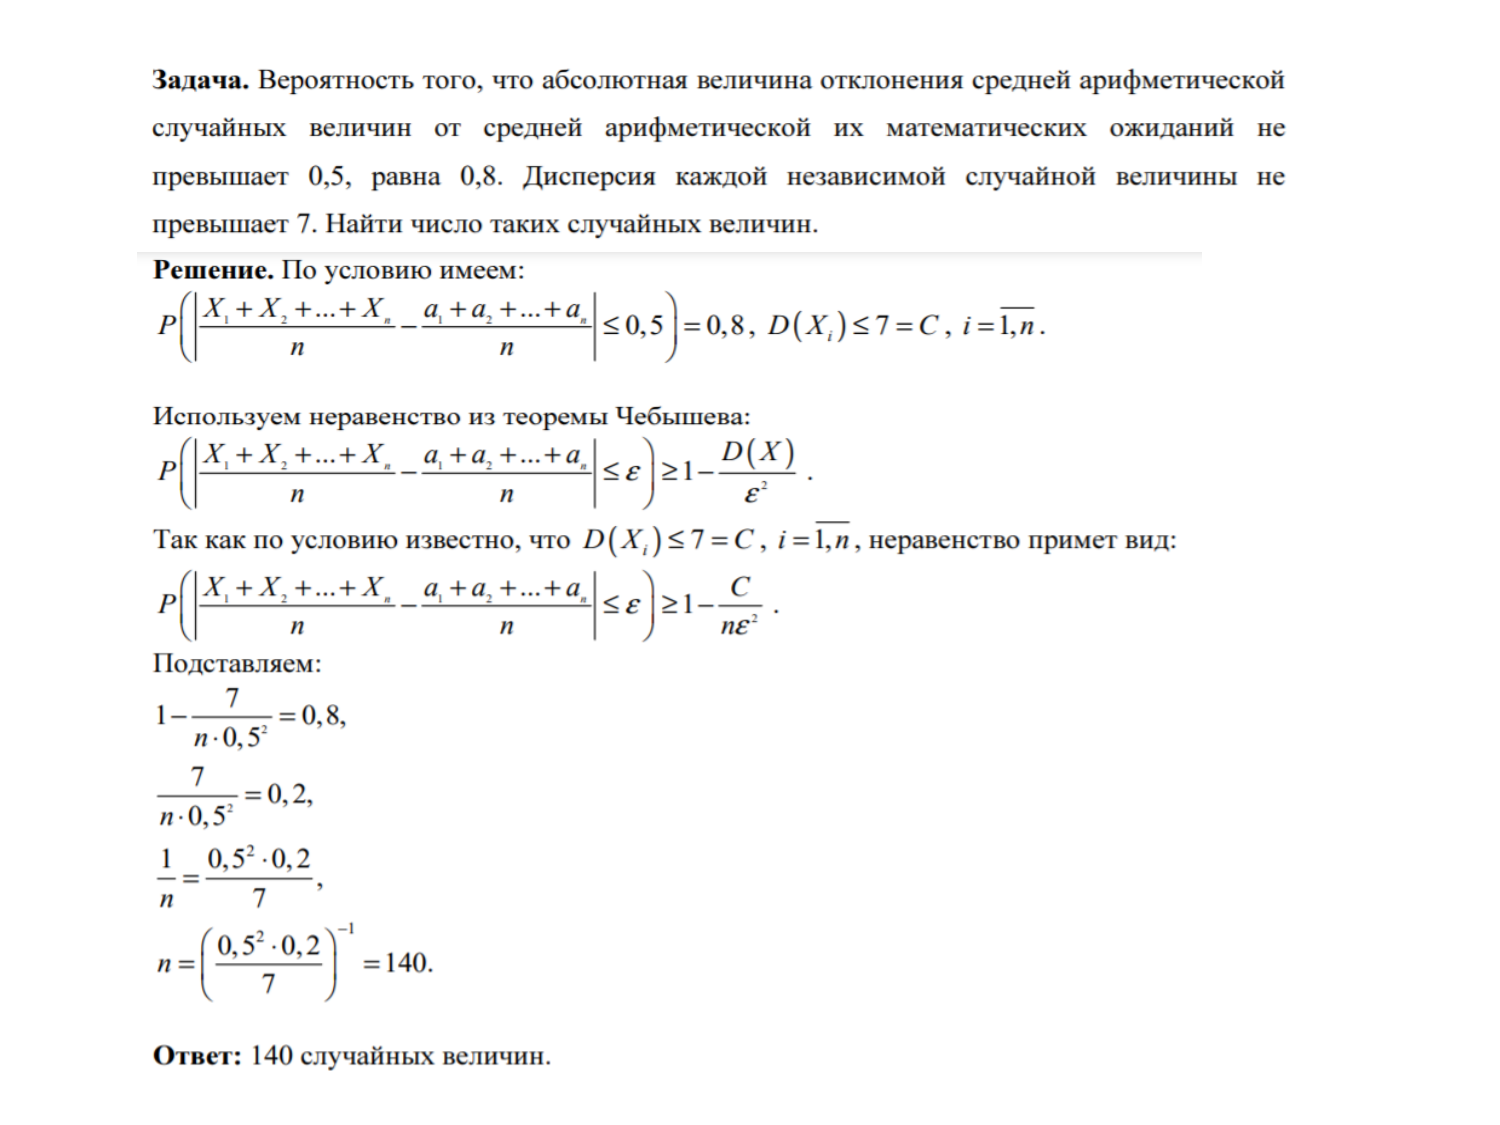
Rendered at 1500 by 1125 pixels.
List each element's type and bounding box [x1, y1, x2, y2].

text_box [123, 42, 1306, 1095]
